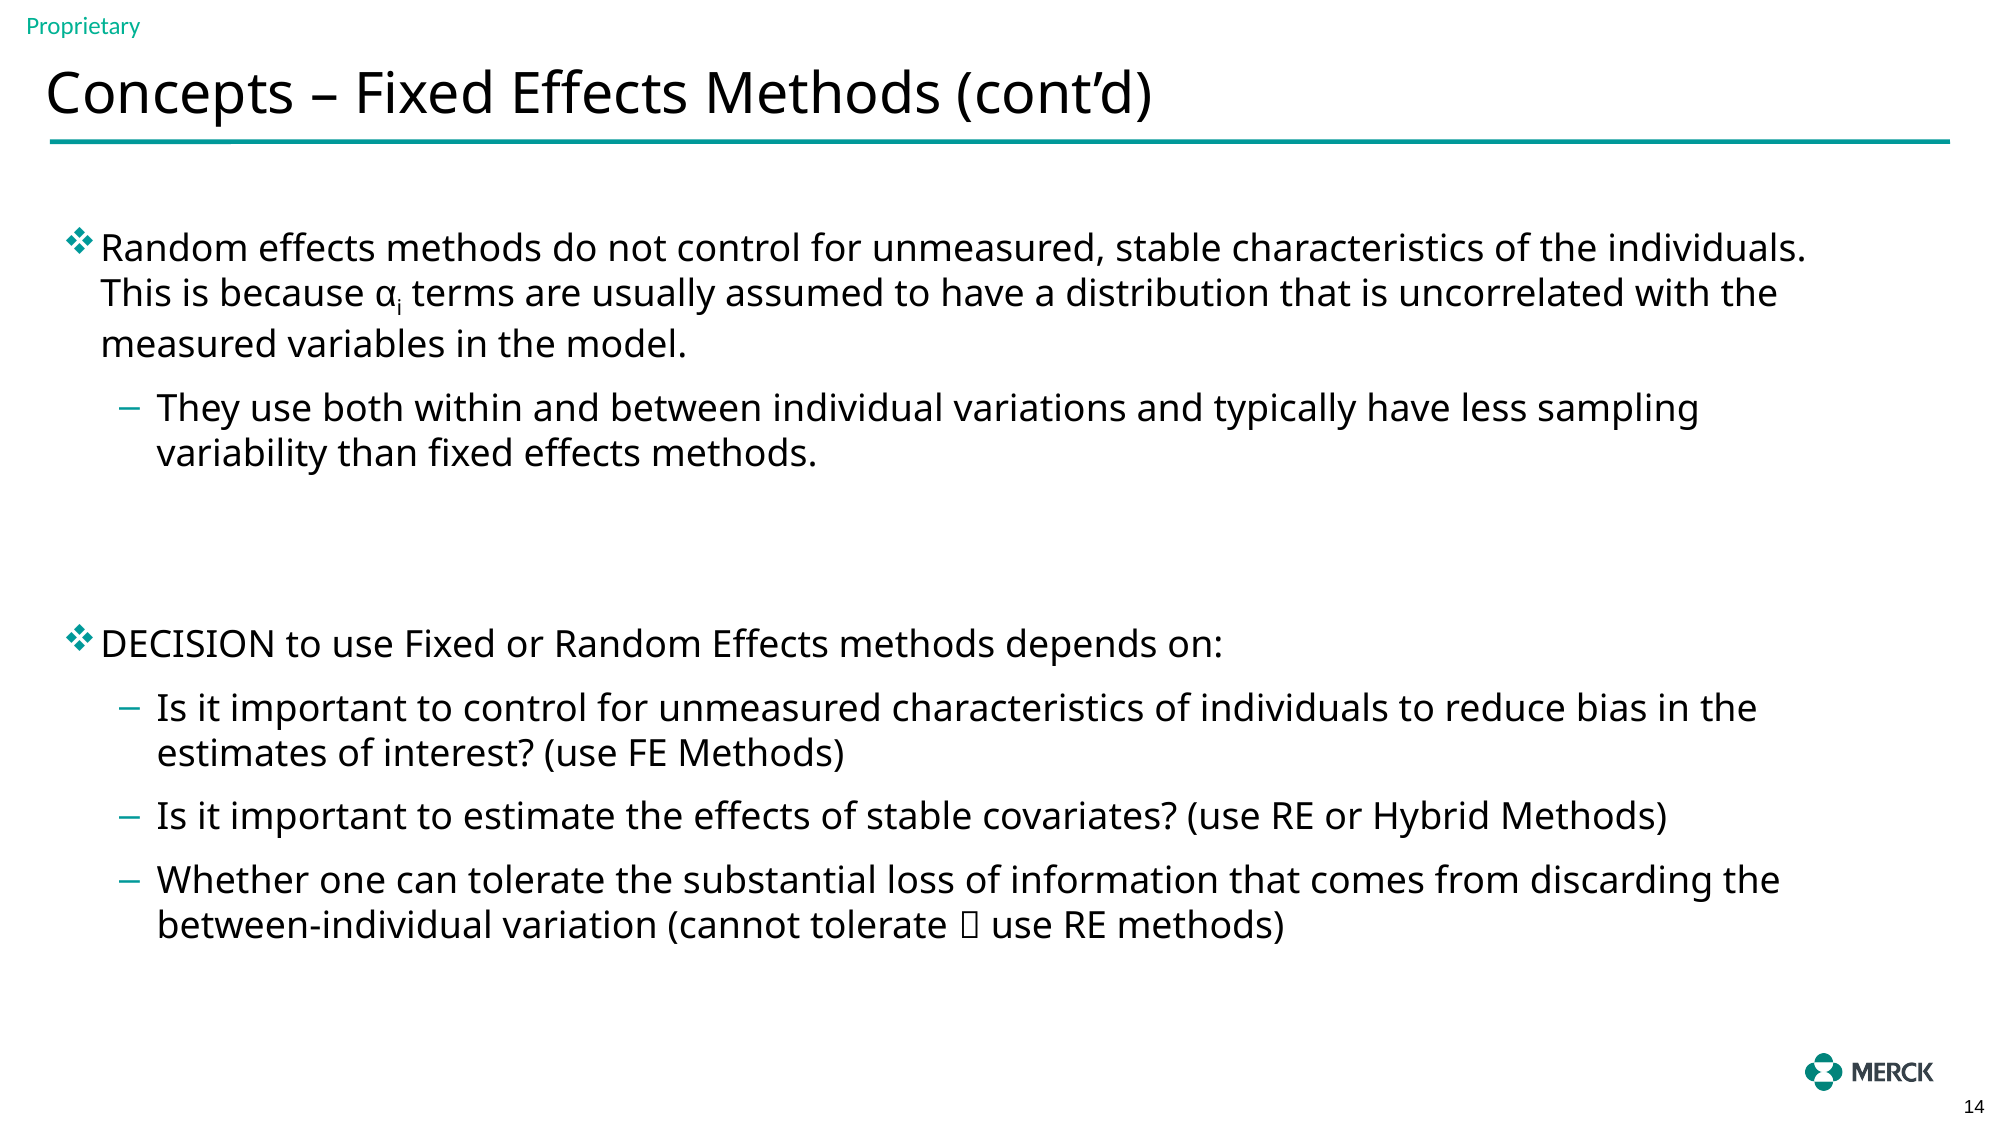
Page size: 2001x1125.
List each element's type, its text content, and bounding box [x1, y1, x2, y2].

picture [1789, 1035, 1949, 1110]
title Concepts – Fixed Effects Methods (cont’d) [30, 33, 1581, 148]
slide_number 14 [1899, 1074, 2000, 1125]
list Random effects methods do not control for unmeasured, stable characteristics of the individuals. This is because αi terms are usually assumed to have a distribution that is uncorrelated with the measured variables in the model. They use both within and between individual variations and typically have less sampling variability than fixed effects methods. DECISION to use Fixed or Random Effects methods depends on: Is it important to control for unmeasured characteristics of individuals to reduce bias in the estimates of interest? (use FE Methods) Is it important to estimate the effects of stable covariates? (use RE or Hybrid Methods) Whether one can tolerate the substantial loss of information that comes from discarding the between-individual variation (cannot tolerate  use RE methods) [47, 216, 1863, 1004]
